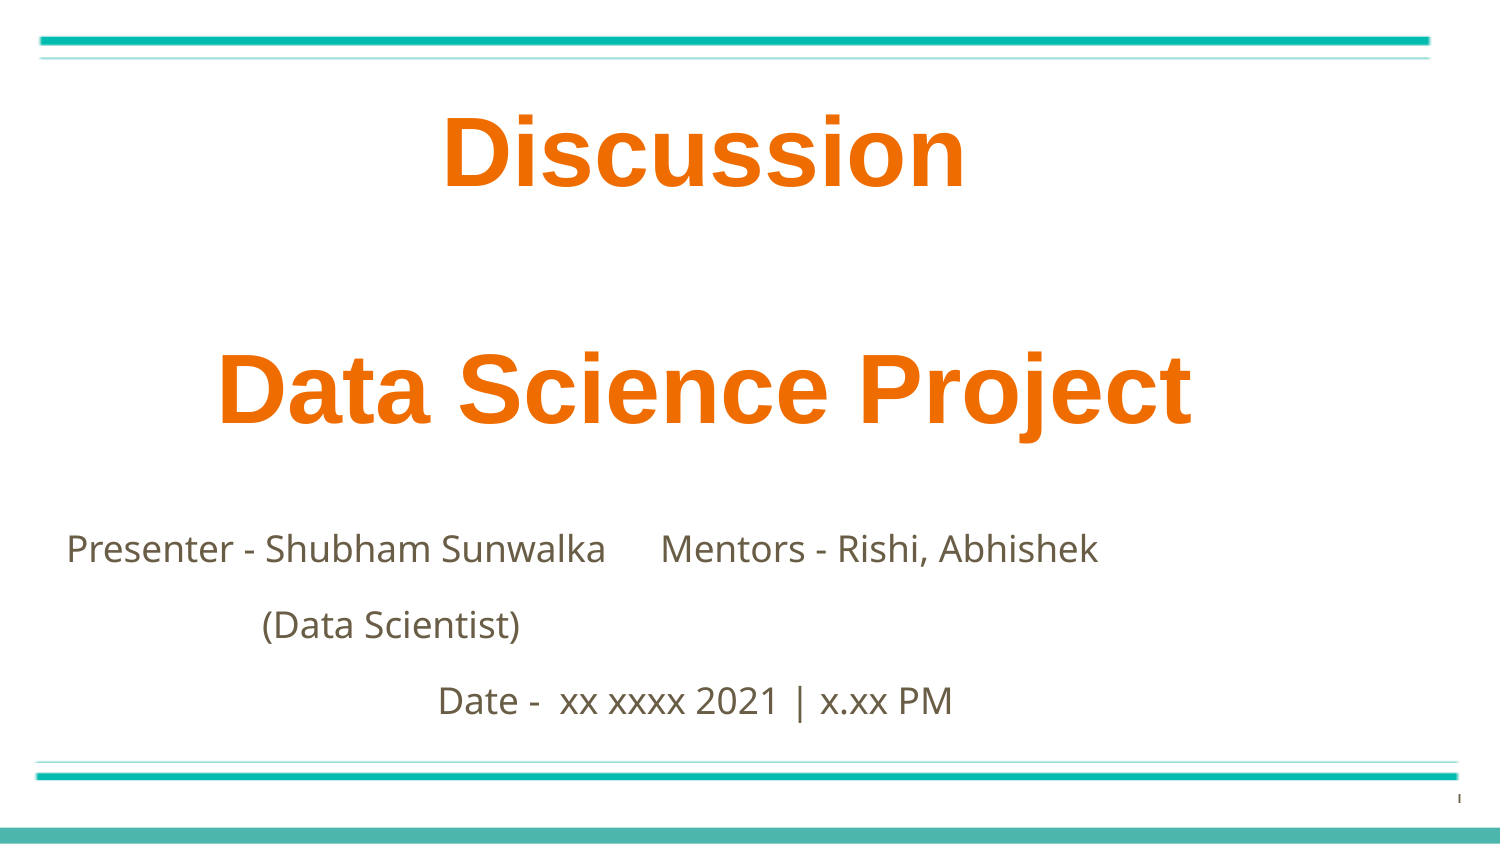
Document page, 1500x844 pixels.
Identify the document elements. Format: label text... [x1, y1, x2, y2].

picture [10, 28, 1473, 74]
title Discussion Data Science Project [51, 82, 1449, 207]
list Presenter - Shubham Sunwalka Mentors - Rishi, Abhishek (Data Scientist) Date - xx xxxx 2021 | x.xx PM [51, 207, 1449, 747]
picture [10, 749, 1473, 794]
slide_number ‹#› [1389, 764, 1480, 830]
